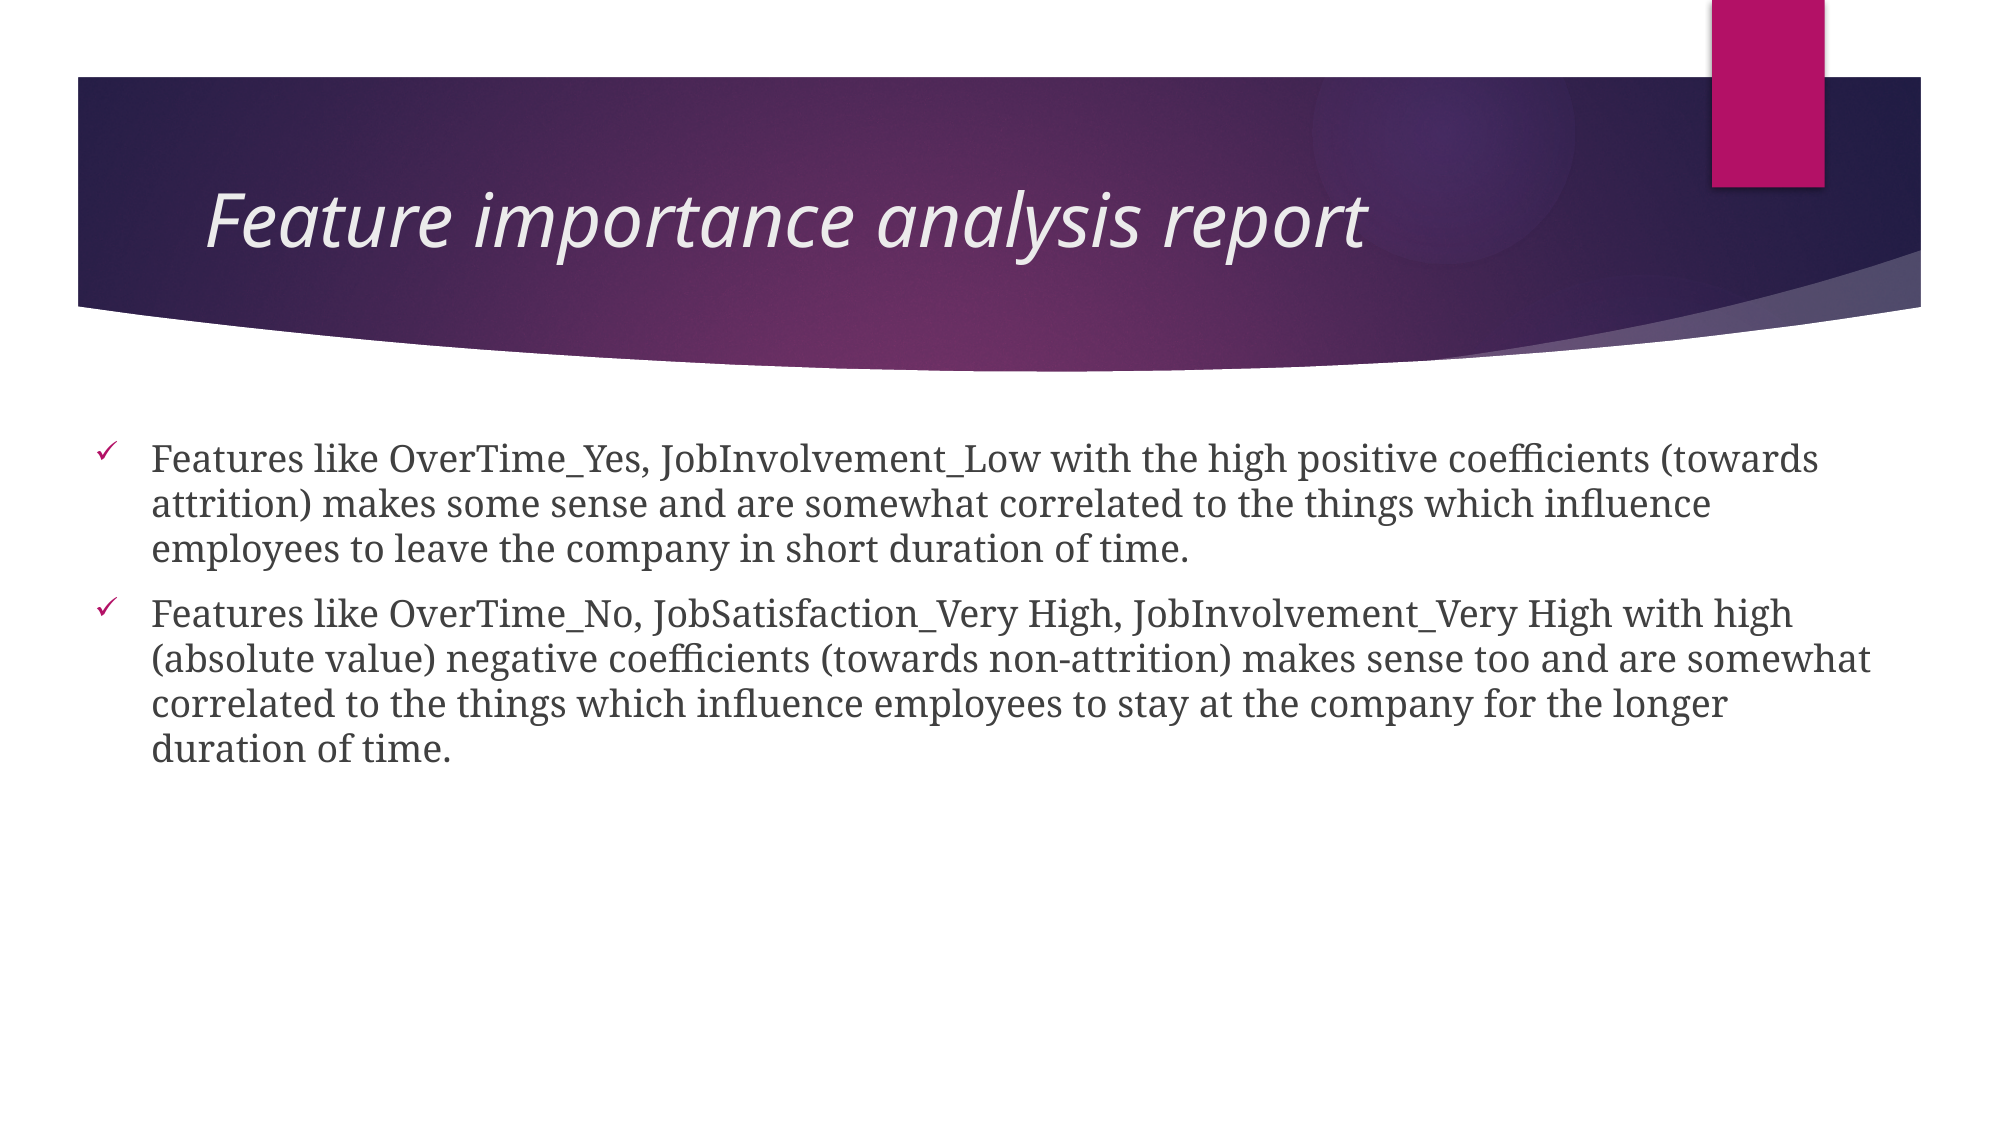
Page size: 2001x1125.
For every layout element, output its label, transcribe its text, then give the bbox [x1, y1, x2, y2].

title Feature importance analysis report [189, 159, 1627, 276]
list Features like OverTime_Yes, JobInvolvement_Low with the high positive coefficients (towards attrition) makes some sense and are somewhat correlated to the things which influence employees to leave the company in short duration of time. Features like OverTime_No, JobSatisfaction_Very High, JobInvolvement_Very High with high (absolute value) negative coefficients (towards non-attrition) makes sense too and are somewhat correlated to the things which influence employees to stay at the company for the longer duration of time. [79, 427, 1911, 988]
